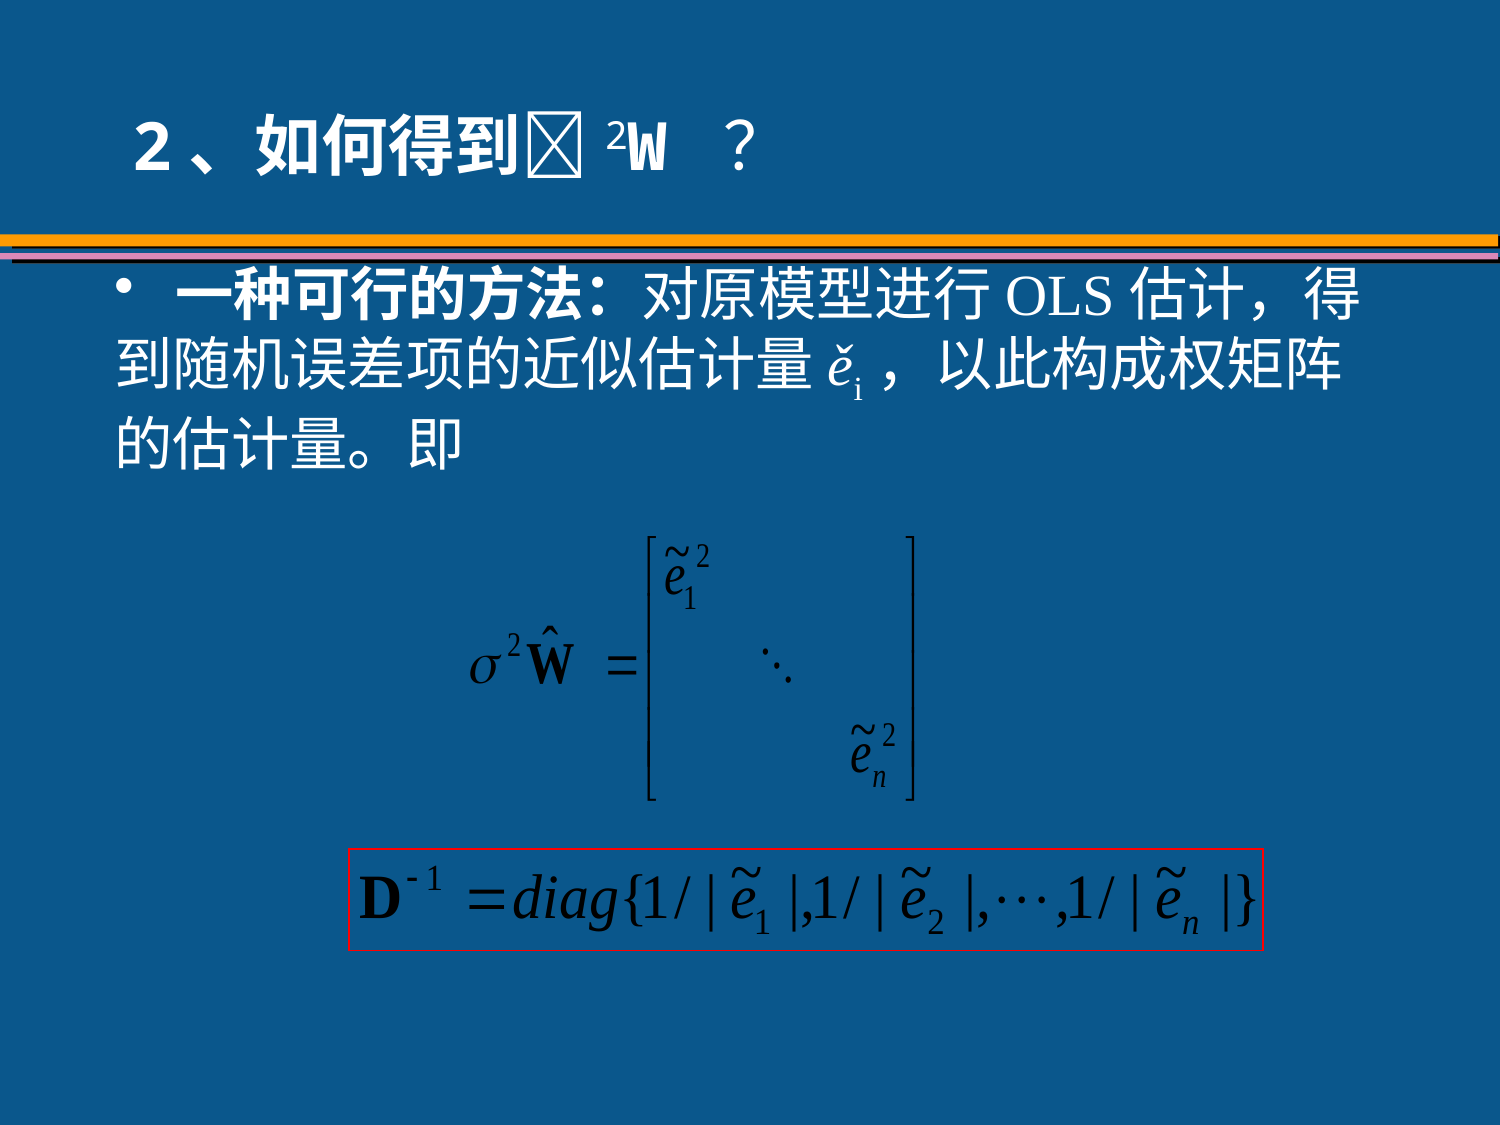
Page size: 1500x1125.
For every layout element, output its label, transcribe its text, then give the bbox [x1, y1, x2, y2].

text_box 2、如何得到2W ？ [88, 90, 1388, 197]
picture [462, 524, 928, 813]
picture [349, 849, 1263, 950]
text_box 一种可行的方法：对原模型进行OLS估计，得到随机误差项的近似估计量ěi，以此构成权矩阵的估计量。即 [99, 249, 1413, 485]
